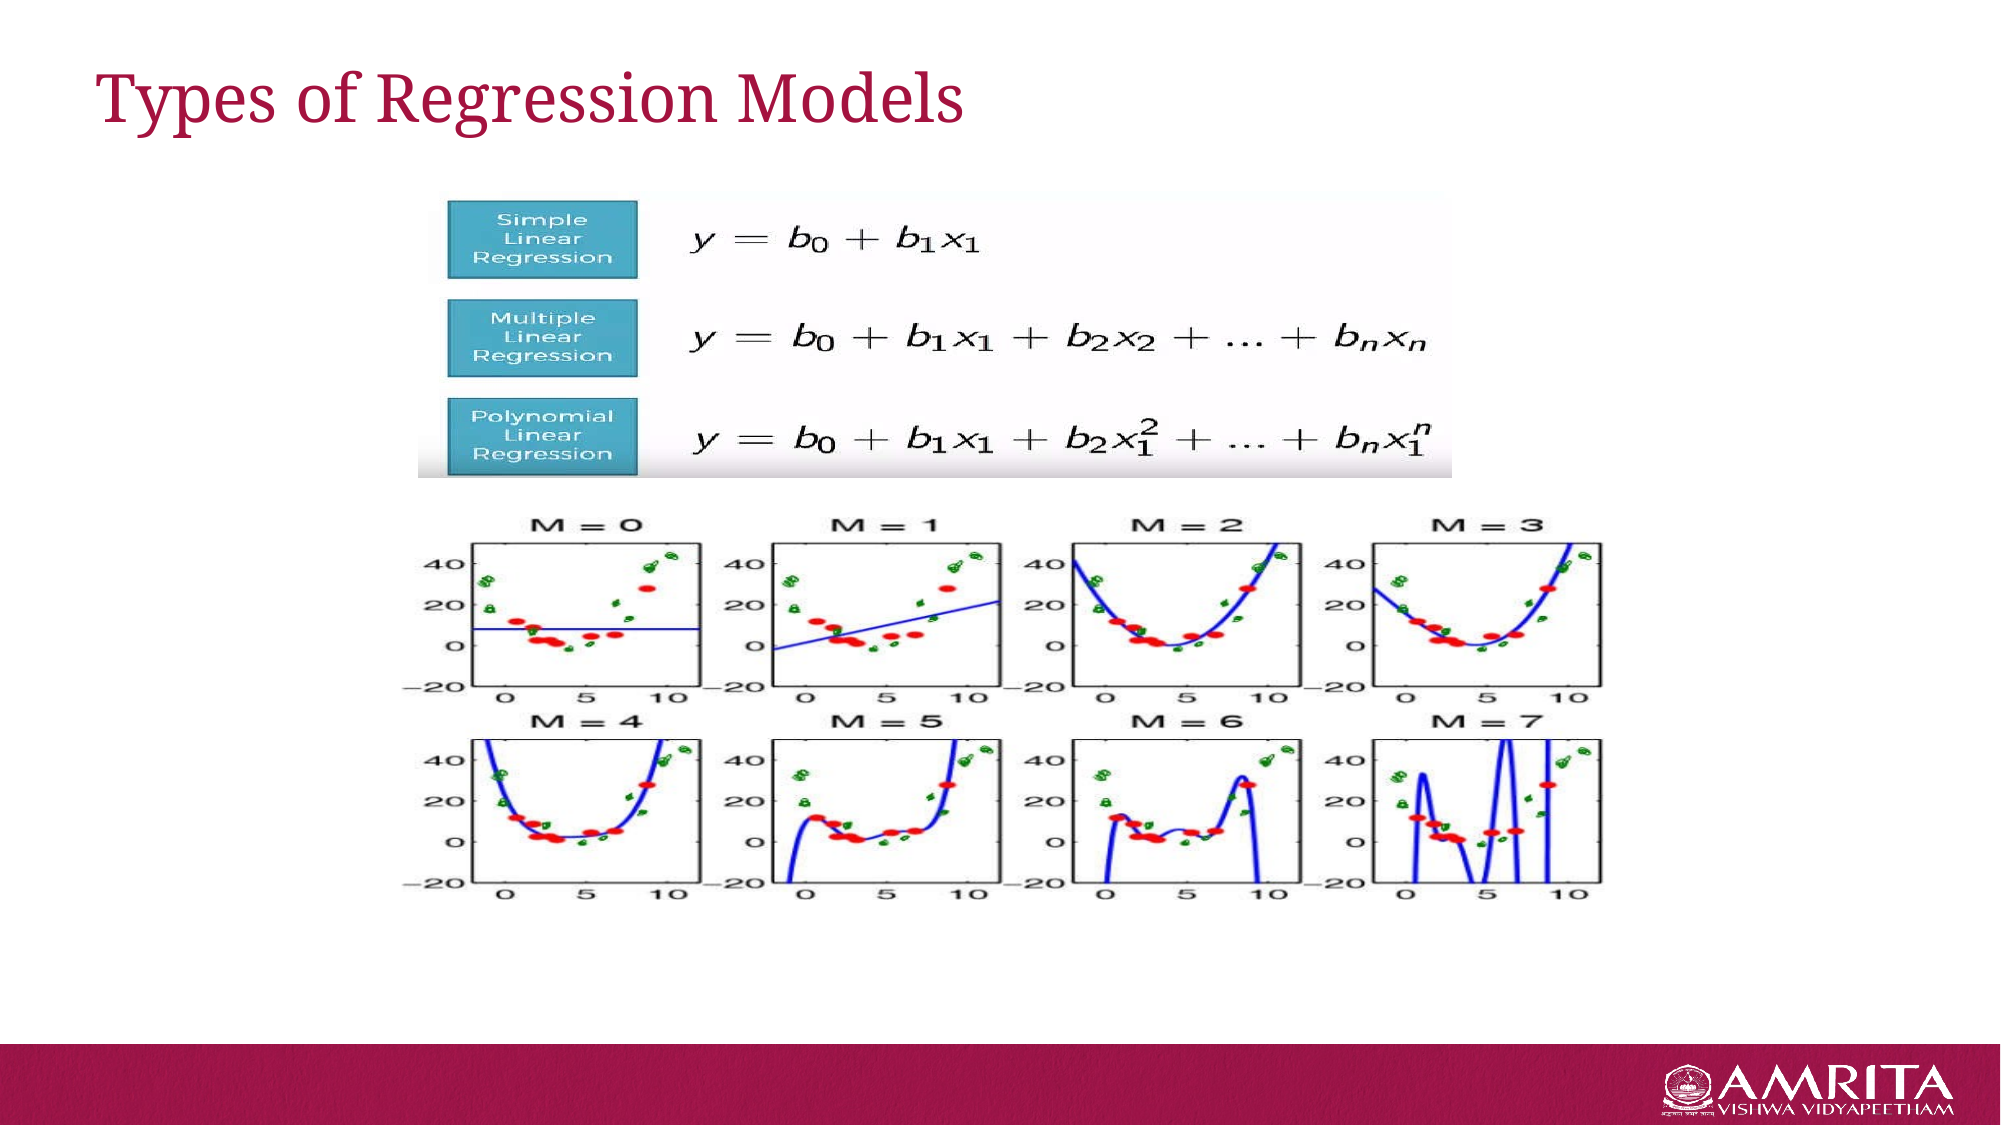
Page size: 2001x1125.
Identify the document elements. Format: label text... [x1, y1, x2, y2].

picture [0, 1044, 2001, 1125]
title Types of Regression Models [93, 0, 1933, 191]
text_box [389, 191, 1649, 912]
